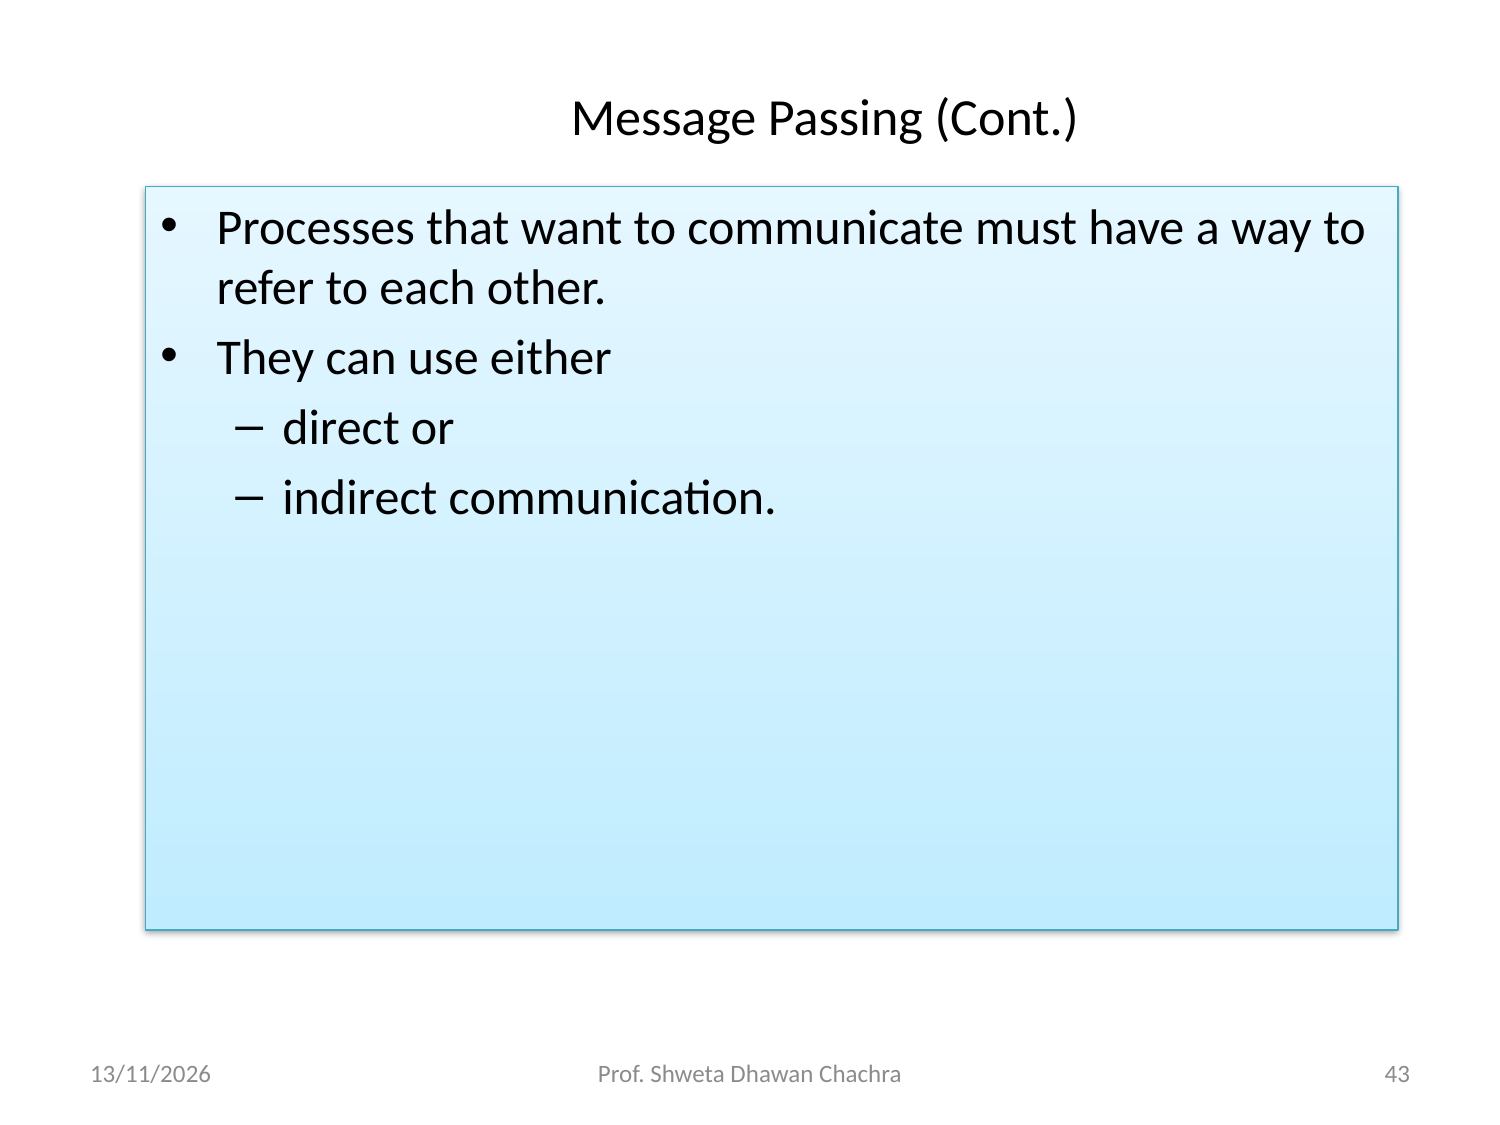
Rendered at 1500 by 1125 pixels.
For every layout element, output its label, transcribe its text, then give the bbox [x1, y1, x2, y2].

slide_number 43 [1074, 1042, 1425, 1103]
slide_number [75, 1042, 425, 1103]
list Processes that want to communicate must have a way to refer to each other. They can use either direct or indirect communication. [145, 186, 1399, 931]
footer Prof. Shweta Dhawan Chachra [512, 1042, 988, 1103]
text_box Message Passing (Cont.) [149, 67, 1500, 163]
